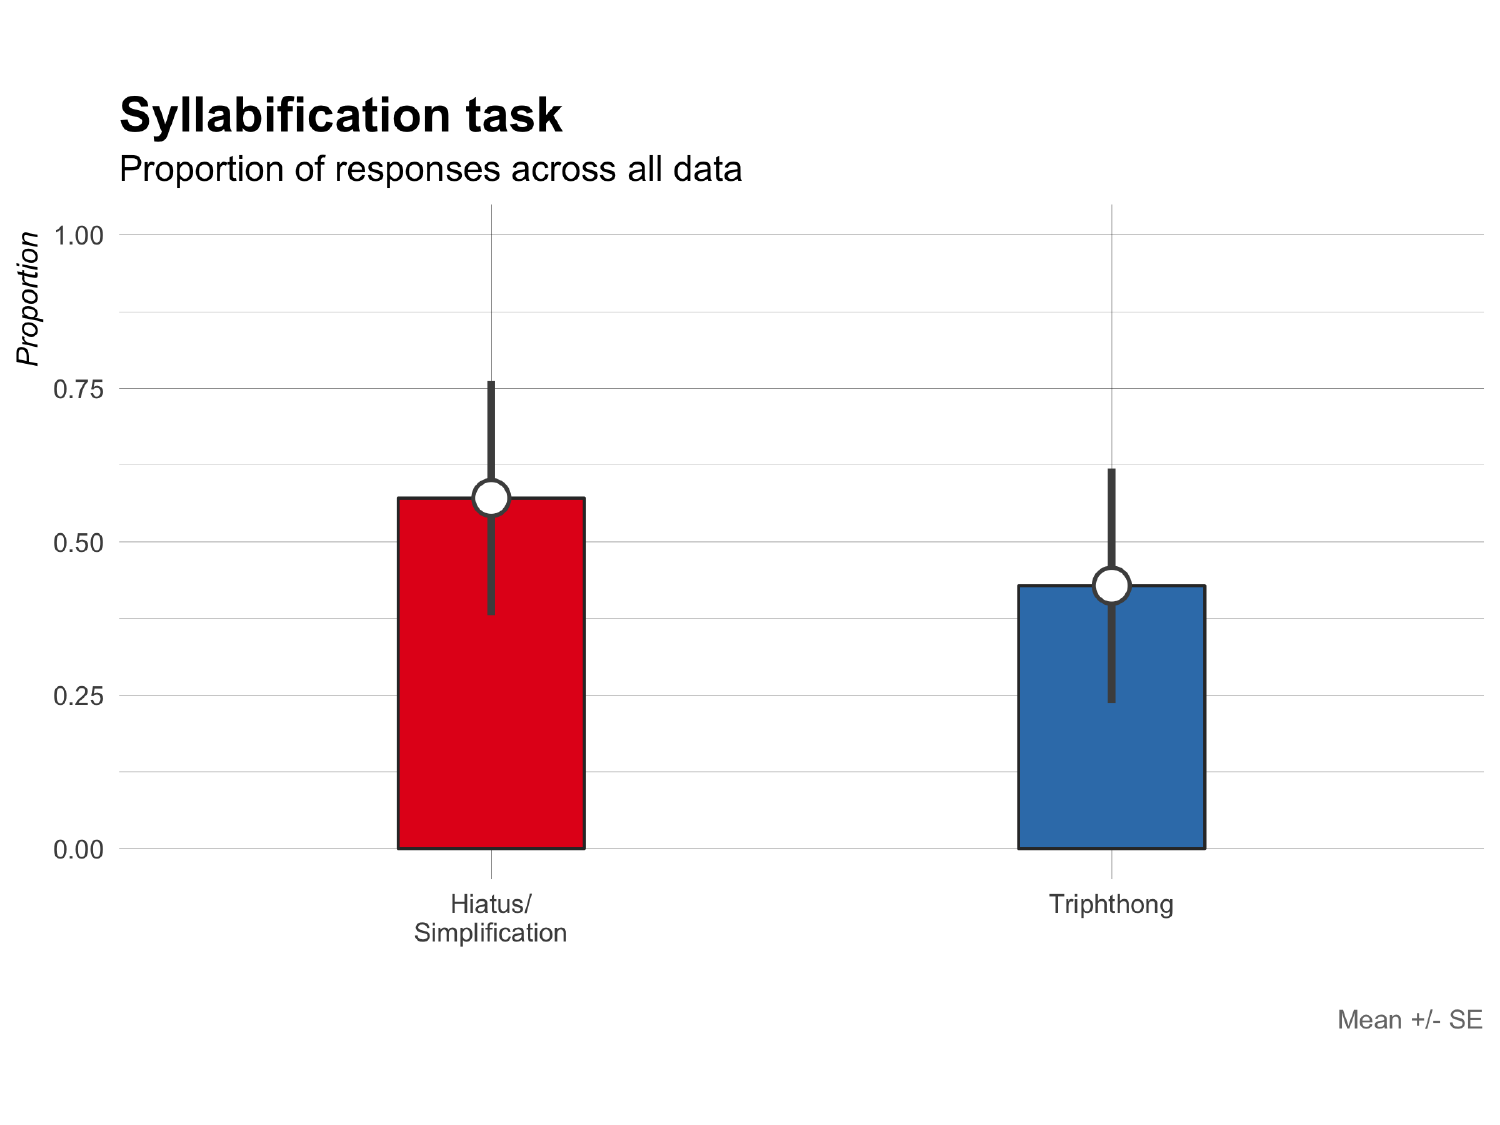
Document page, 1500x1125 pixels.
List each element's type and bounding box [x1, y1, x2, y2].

picture [0, 78, 1500, 1044]
